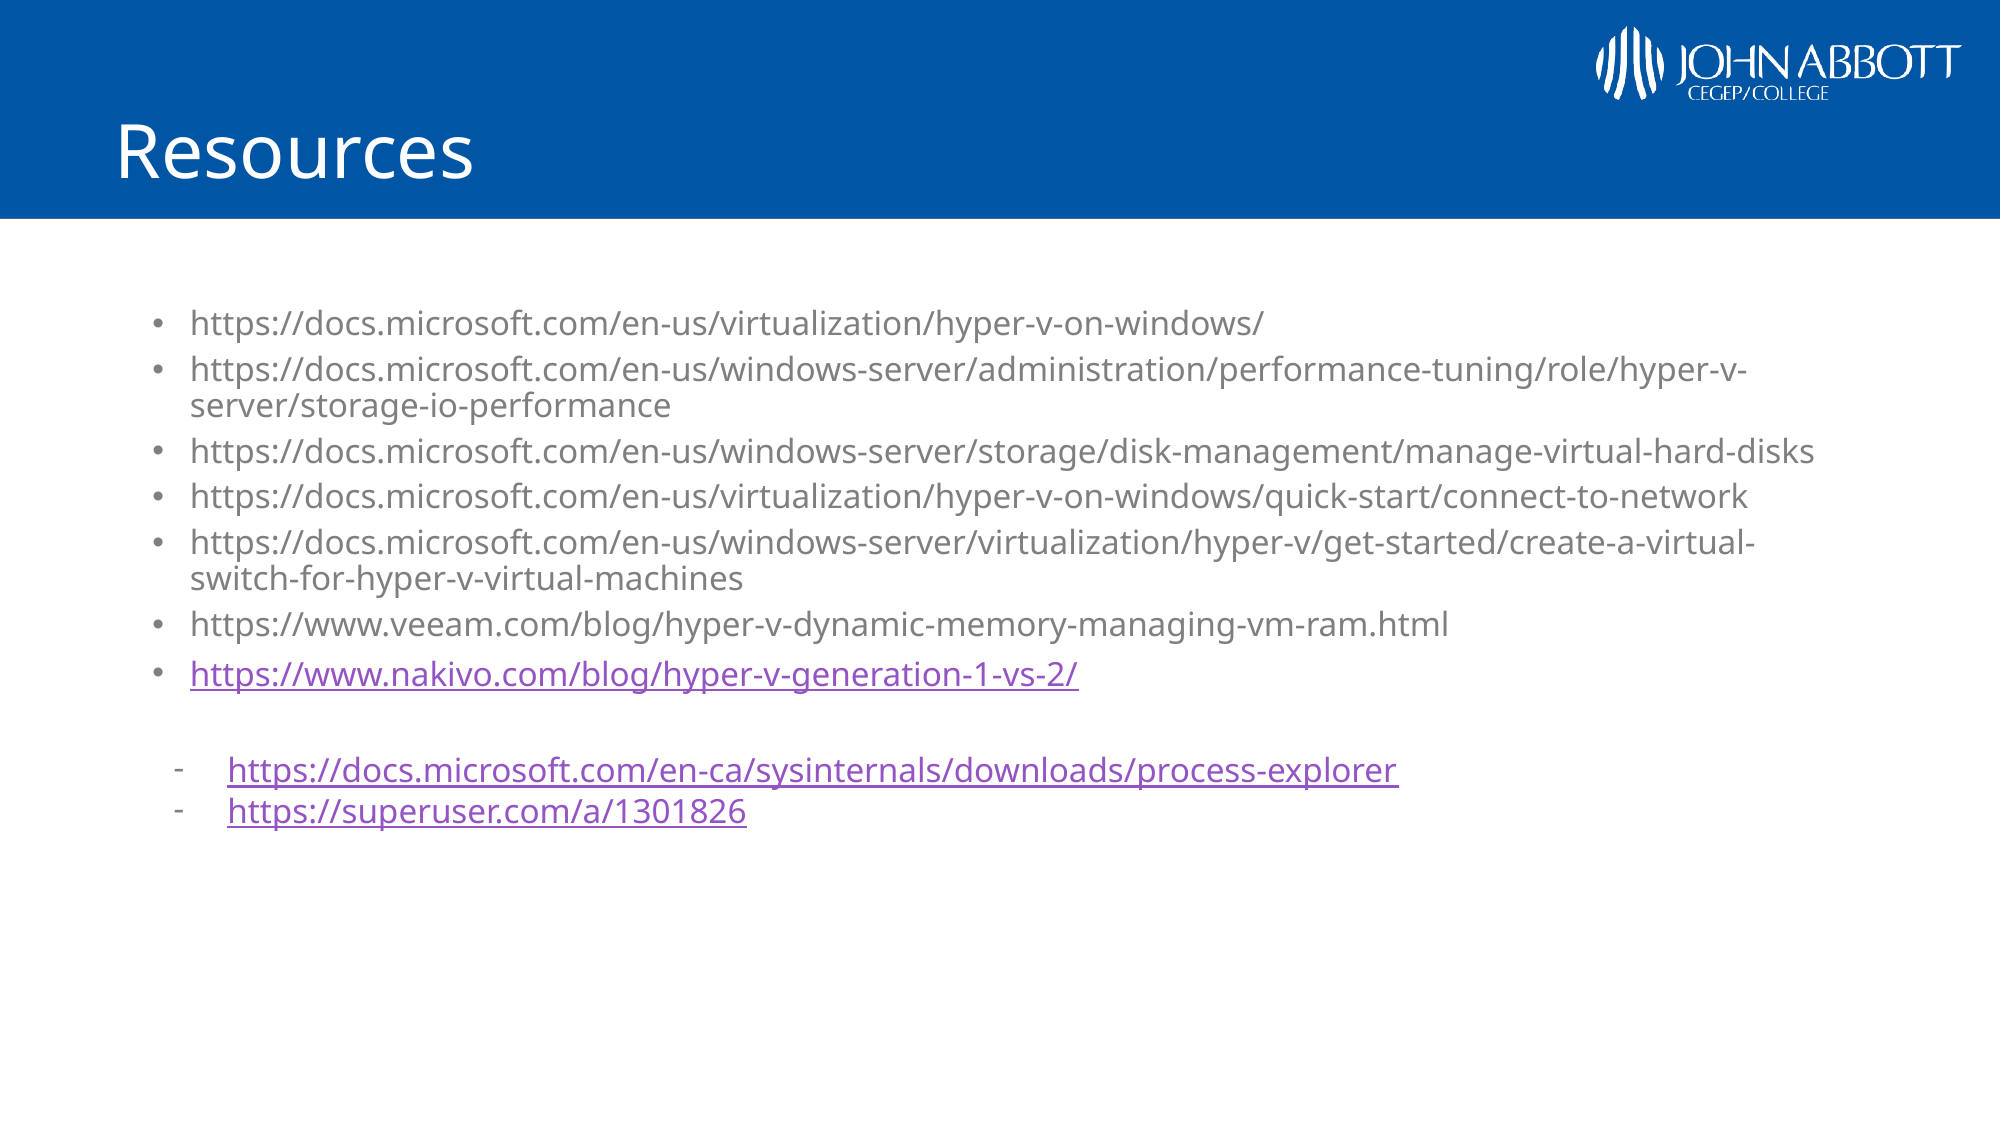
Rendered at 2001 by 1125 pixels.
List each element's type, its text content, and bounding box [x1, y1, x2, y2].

title Resources [99, 0, 1863, 202]
picture [1863, 26, 1962, 100]
list https://docs.microsoft.com/en-us/virtualization/hyper-v-on-windows/ https://docs.microsoft.com/en-us/windows-server/administration/performance-tuning/role/hyper-v-server/storage-io-performance https://docs.microsoft.com/en-us/windows-server/storage/disk-management/manage-virtual-hard-disks https://docs.microsoft.com/en-us/virtualization/hyper-v-on-windows/quick-start/connect-to-network https://docs.microsoft.com/en-us/windows-server/virtualization/hyper-v/get-started/create-a-virtual-switch-for-hyper-v-virtual-machines https://www.veeam.com/blog/hyper-v-dynamic-memory-managing-vm-ram.html https://www.nakivo.com/blog/hyper-v-generation-1-vs-2/ https://docs.microsoft.com/en-ca/sysinternals/downloads/process-explorer https://superuser.com/a/1301826 [137, 299, 1863, 1014]
